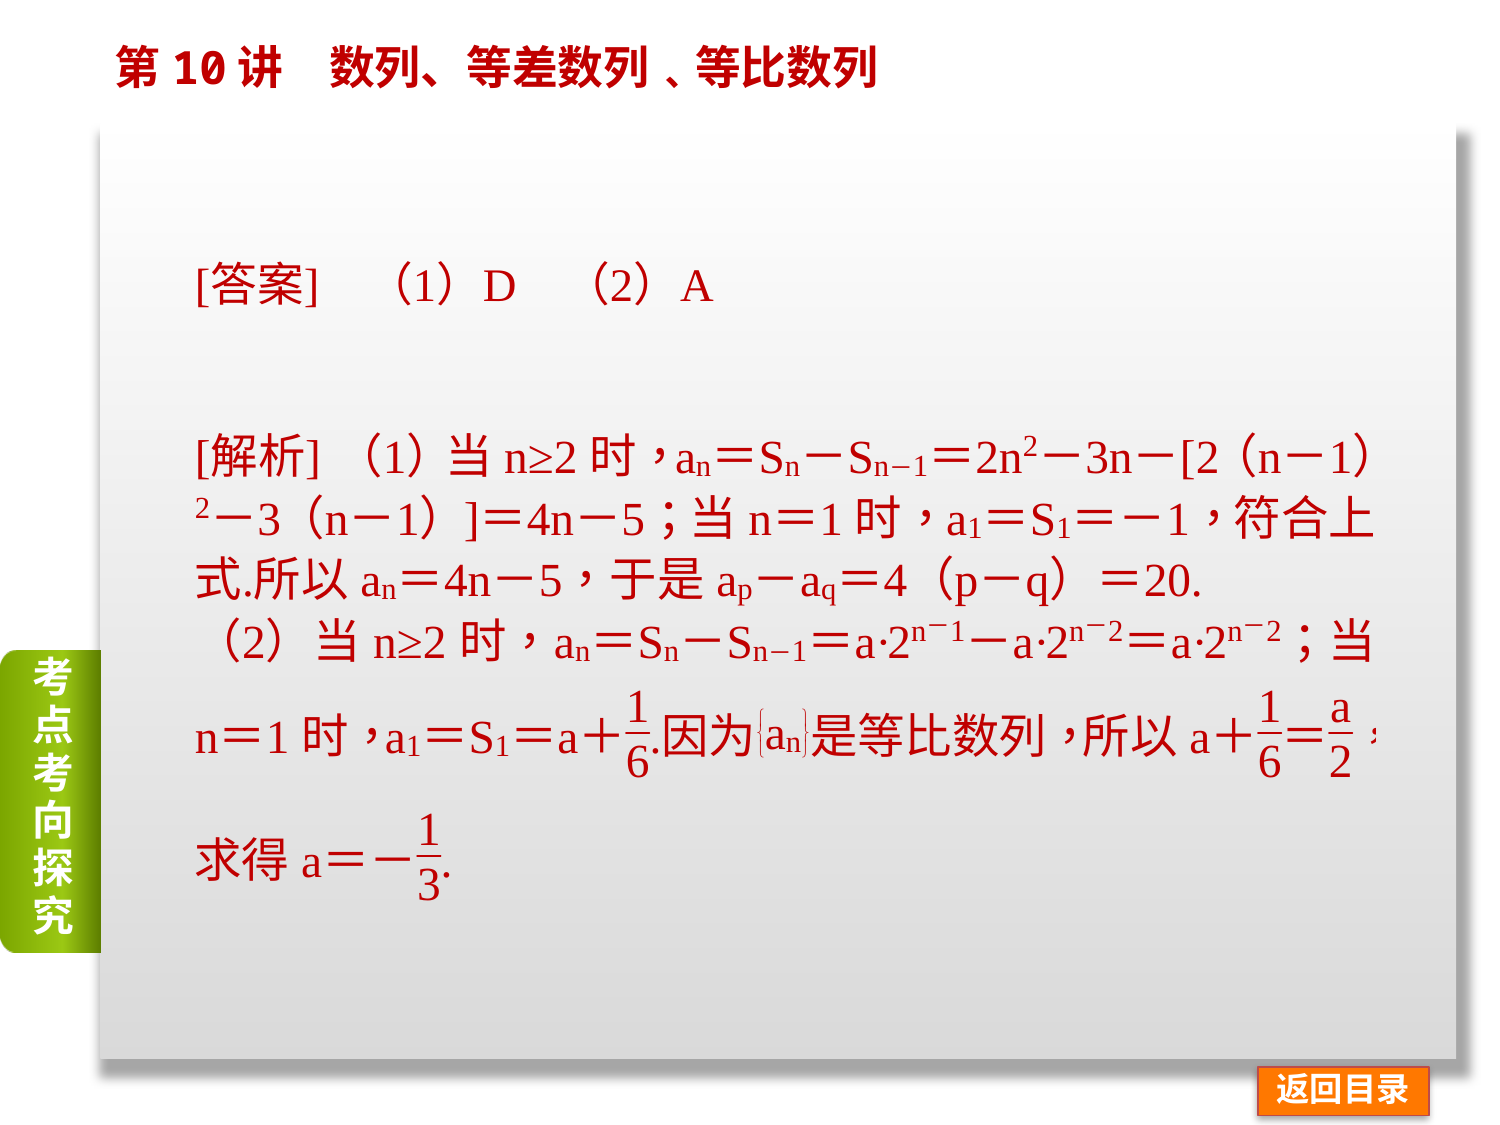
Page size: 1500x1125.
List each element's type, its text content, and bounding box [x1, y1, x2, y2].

text_box 返回目录 [1257, 1066, 1430, 1116]
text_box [147, 254, 1094, 571]
picture [0, 650, 101, 953]
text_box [194, 425, 1377, 1072]
text_box 第10讲 数列、等差数列﹑等比数列 [100, 27, 1199, 106]
